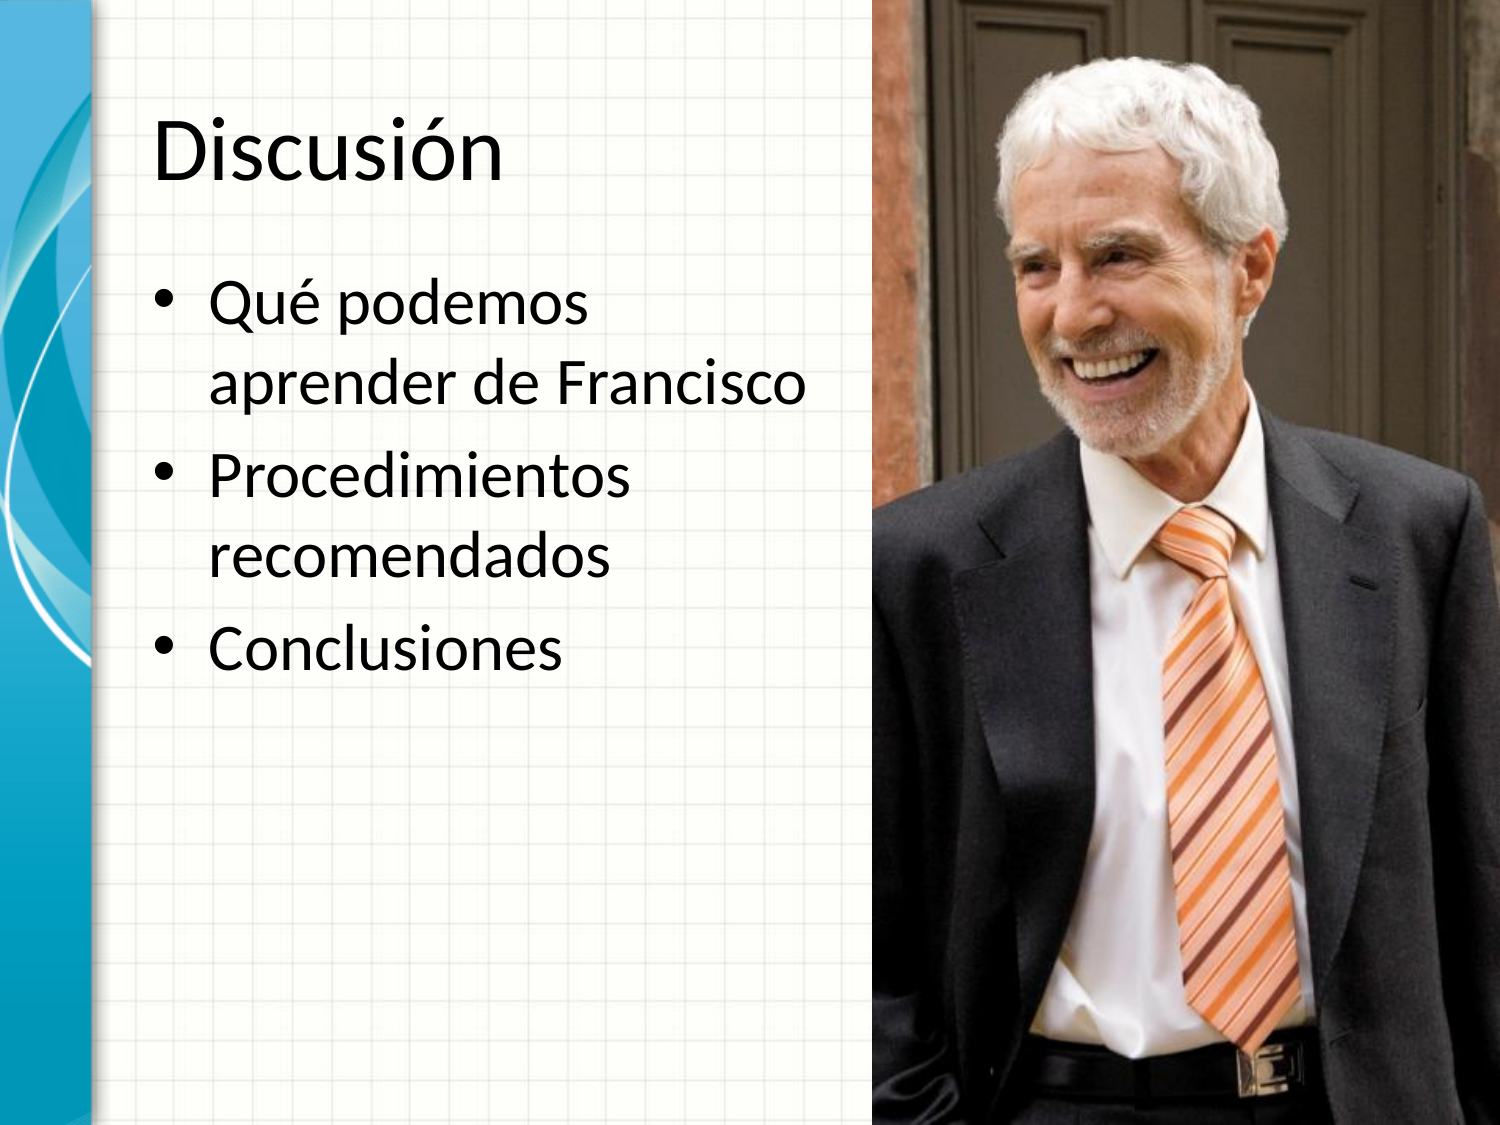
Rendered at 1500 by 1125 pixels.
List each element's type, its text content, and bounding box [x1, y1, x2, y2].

list Qué podemos aprender de Francisco Procedimientos recomendados Conclusiones [137, 249, 825, 955]
title Discusión [137, 50, 838, 238]
picture [0, 0, 1500, 1125]
